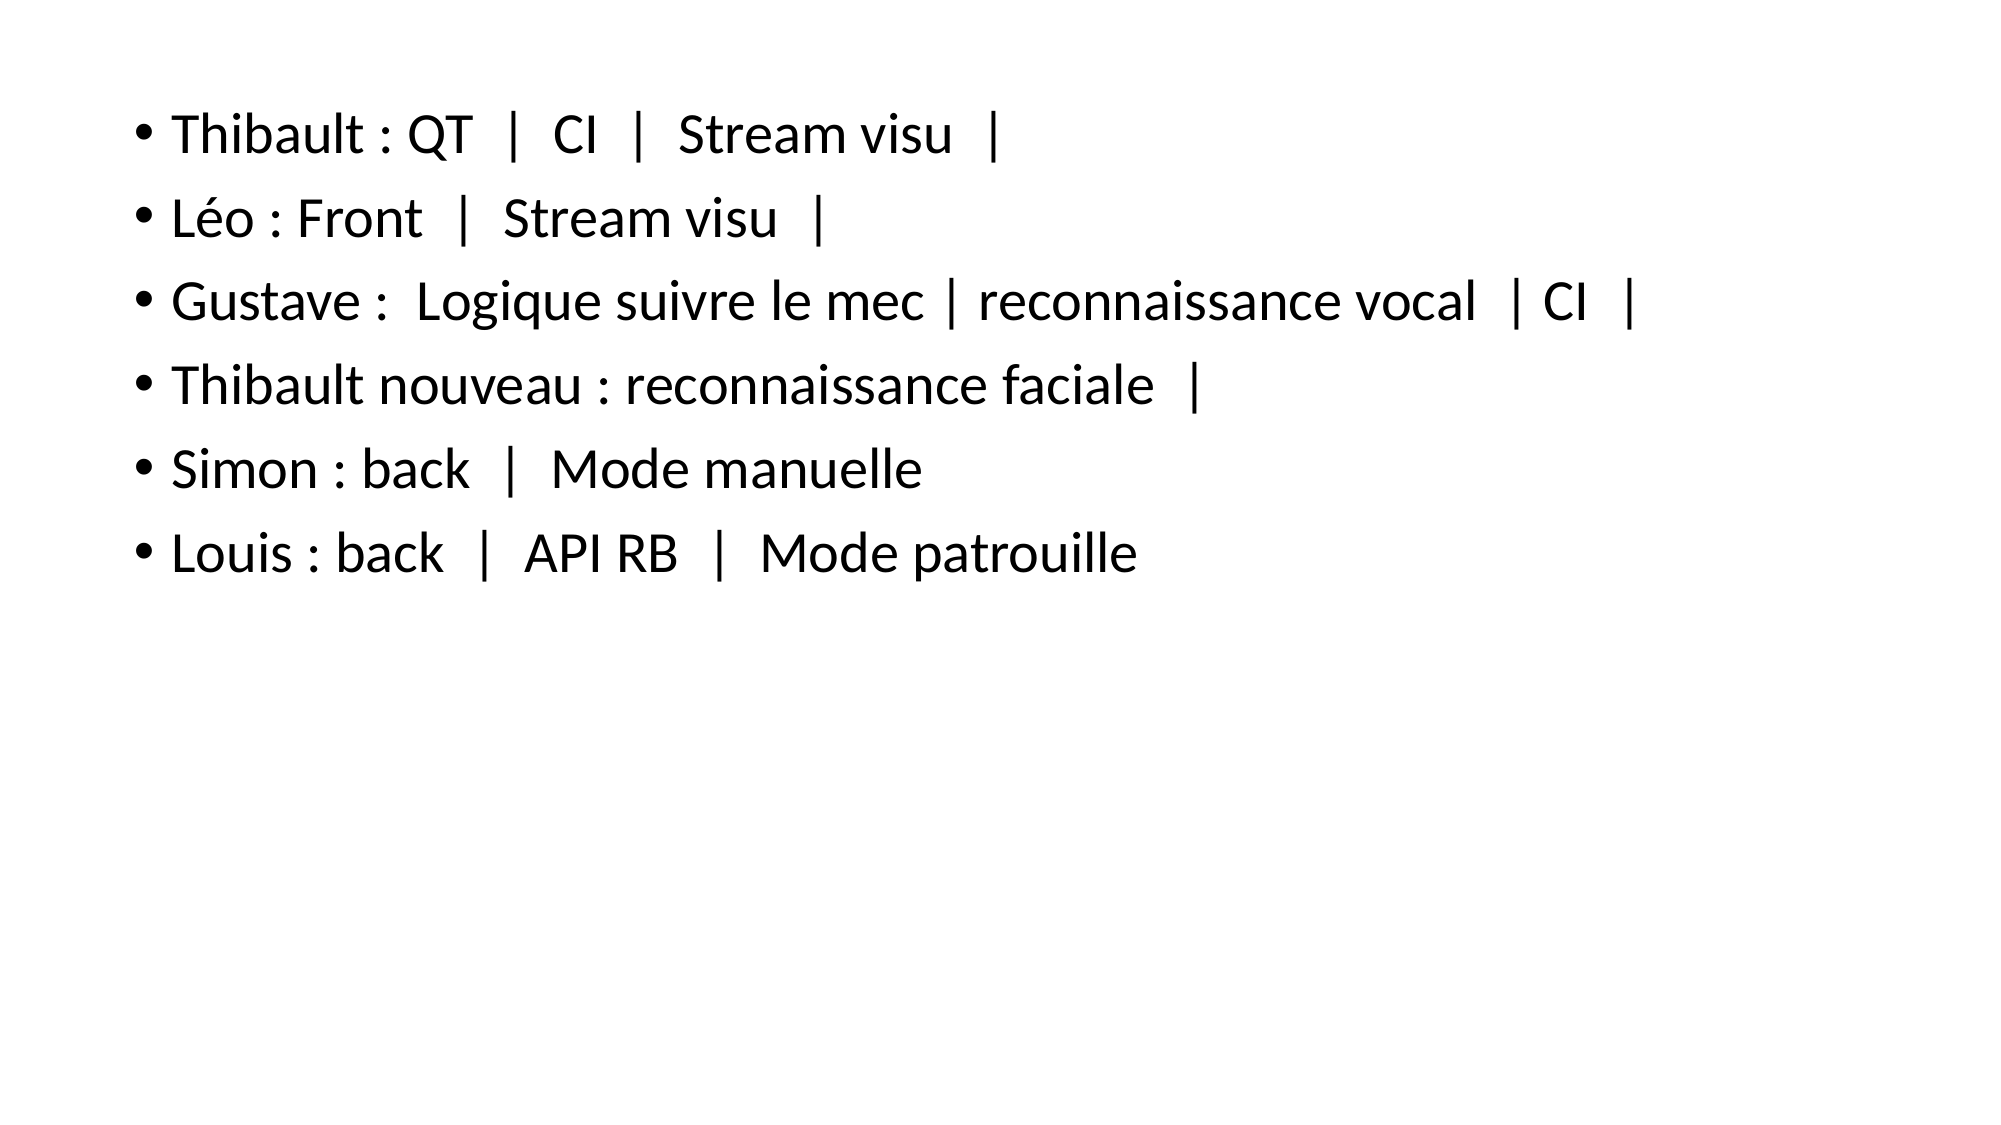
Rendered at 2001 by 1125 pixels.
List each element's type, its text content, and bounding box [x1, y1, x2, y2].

list Thibault : QT | CI | Stream visu | Léo : Front | Stream visu | Gustave : Logique suivre le mec | reconnaissance vocal | CI | Thibault nouveau : reconnaissance faciale | Simon : back | Mode manuelle Louis : back | API RB | Mode patrouille [118, 95, 1844, 810]
